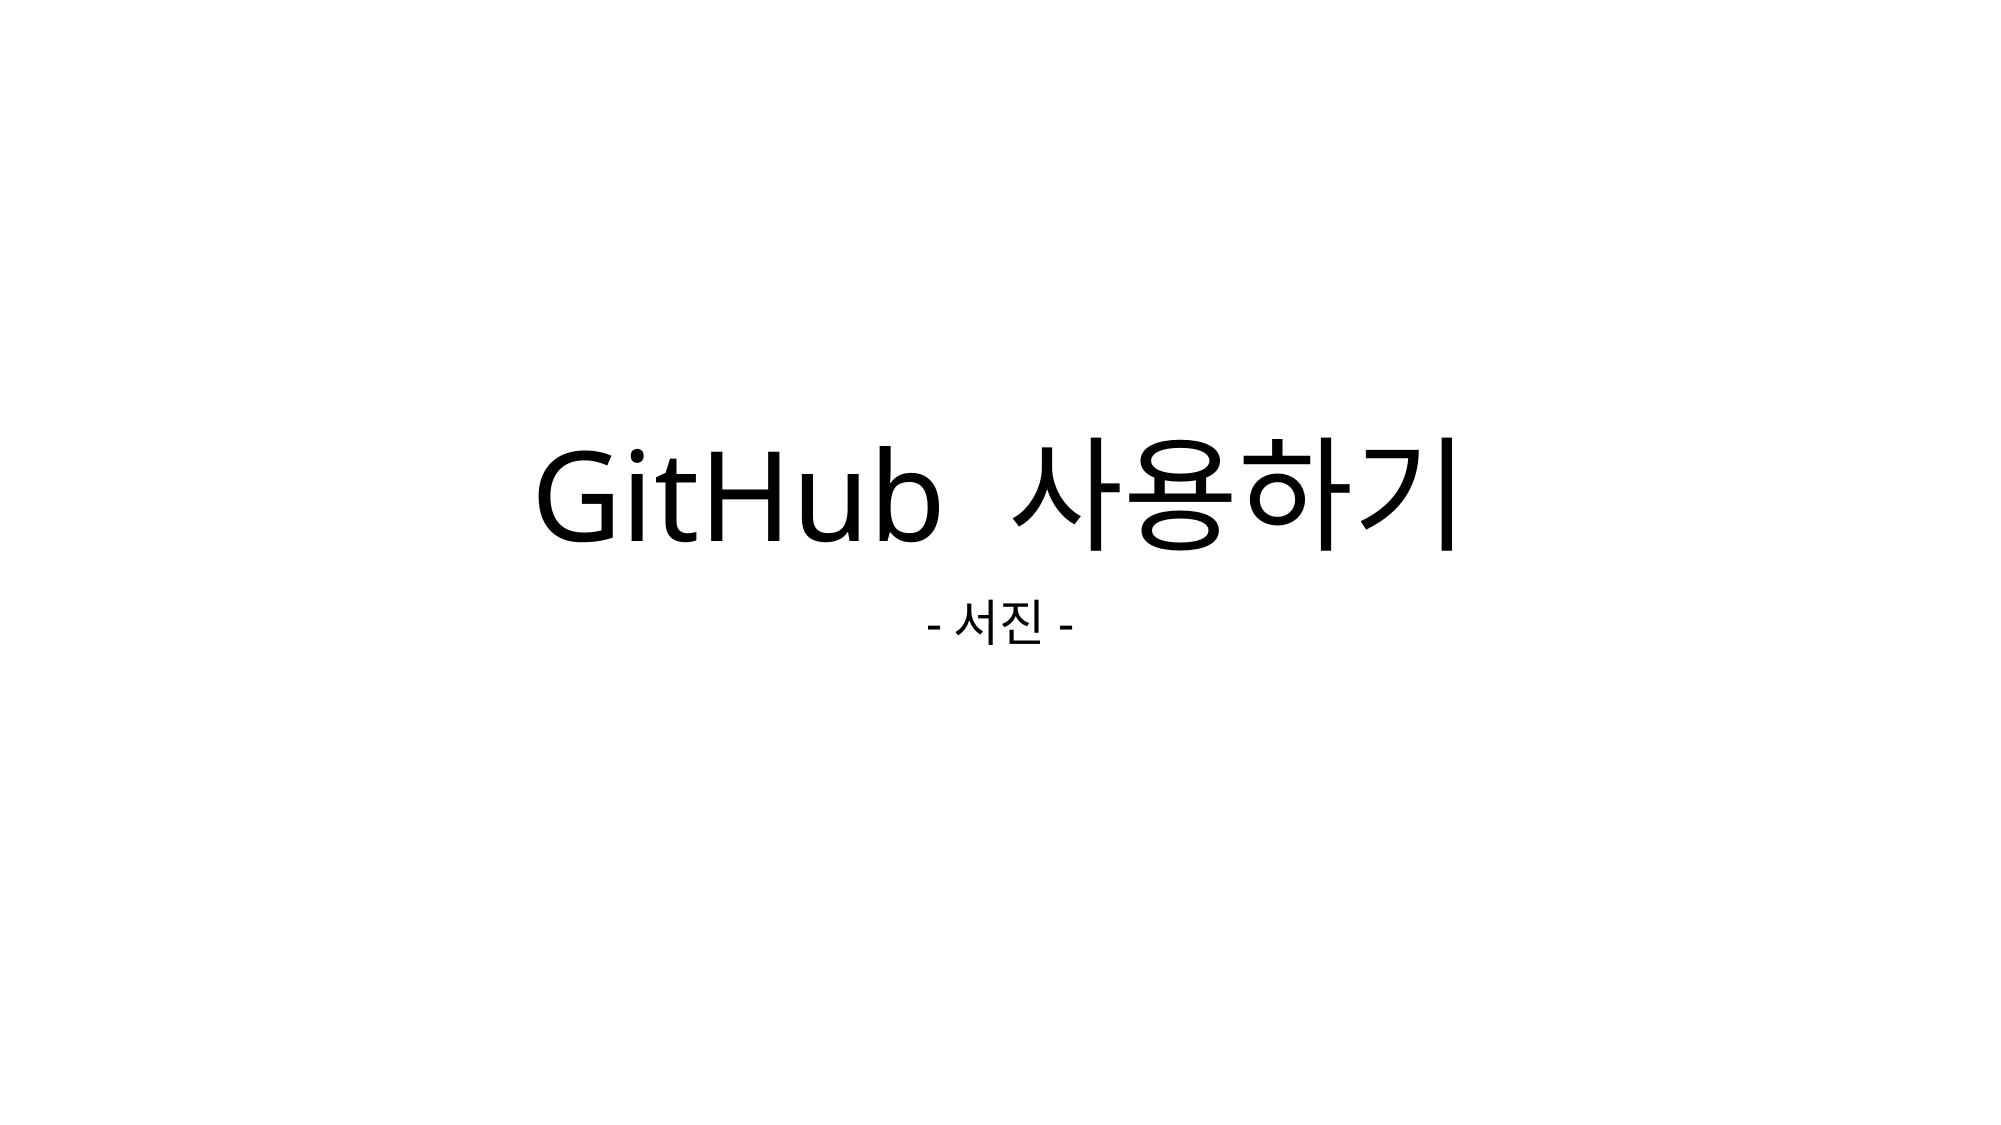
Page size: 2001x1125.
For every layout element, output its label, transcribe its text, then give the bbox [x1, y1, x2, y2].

title GitHub 사용하기 [249, 184, 1751, 576]
subtitle -서진- [249, 590, 1751, 863]
